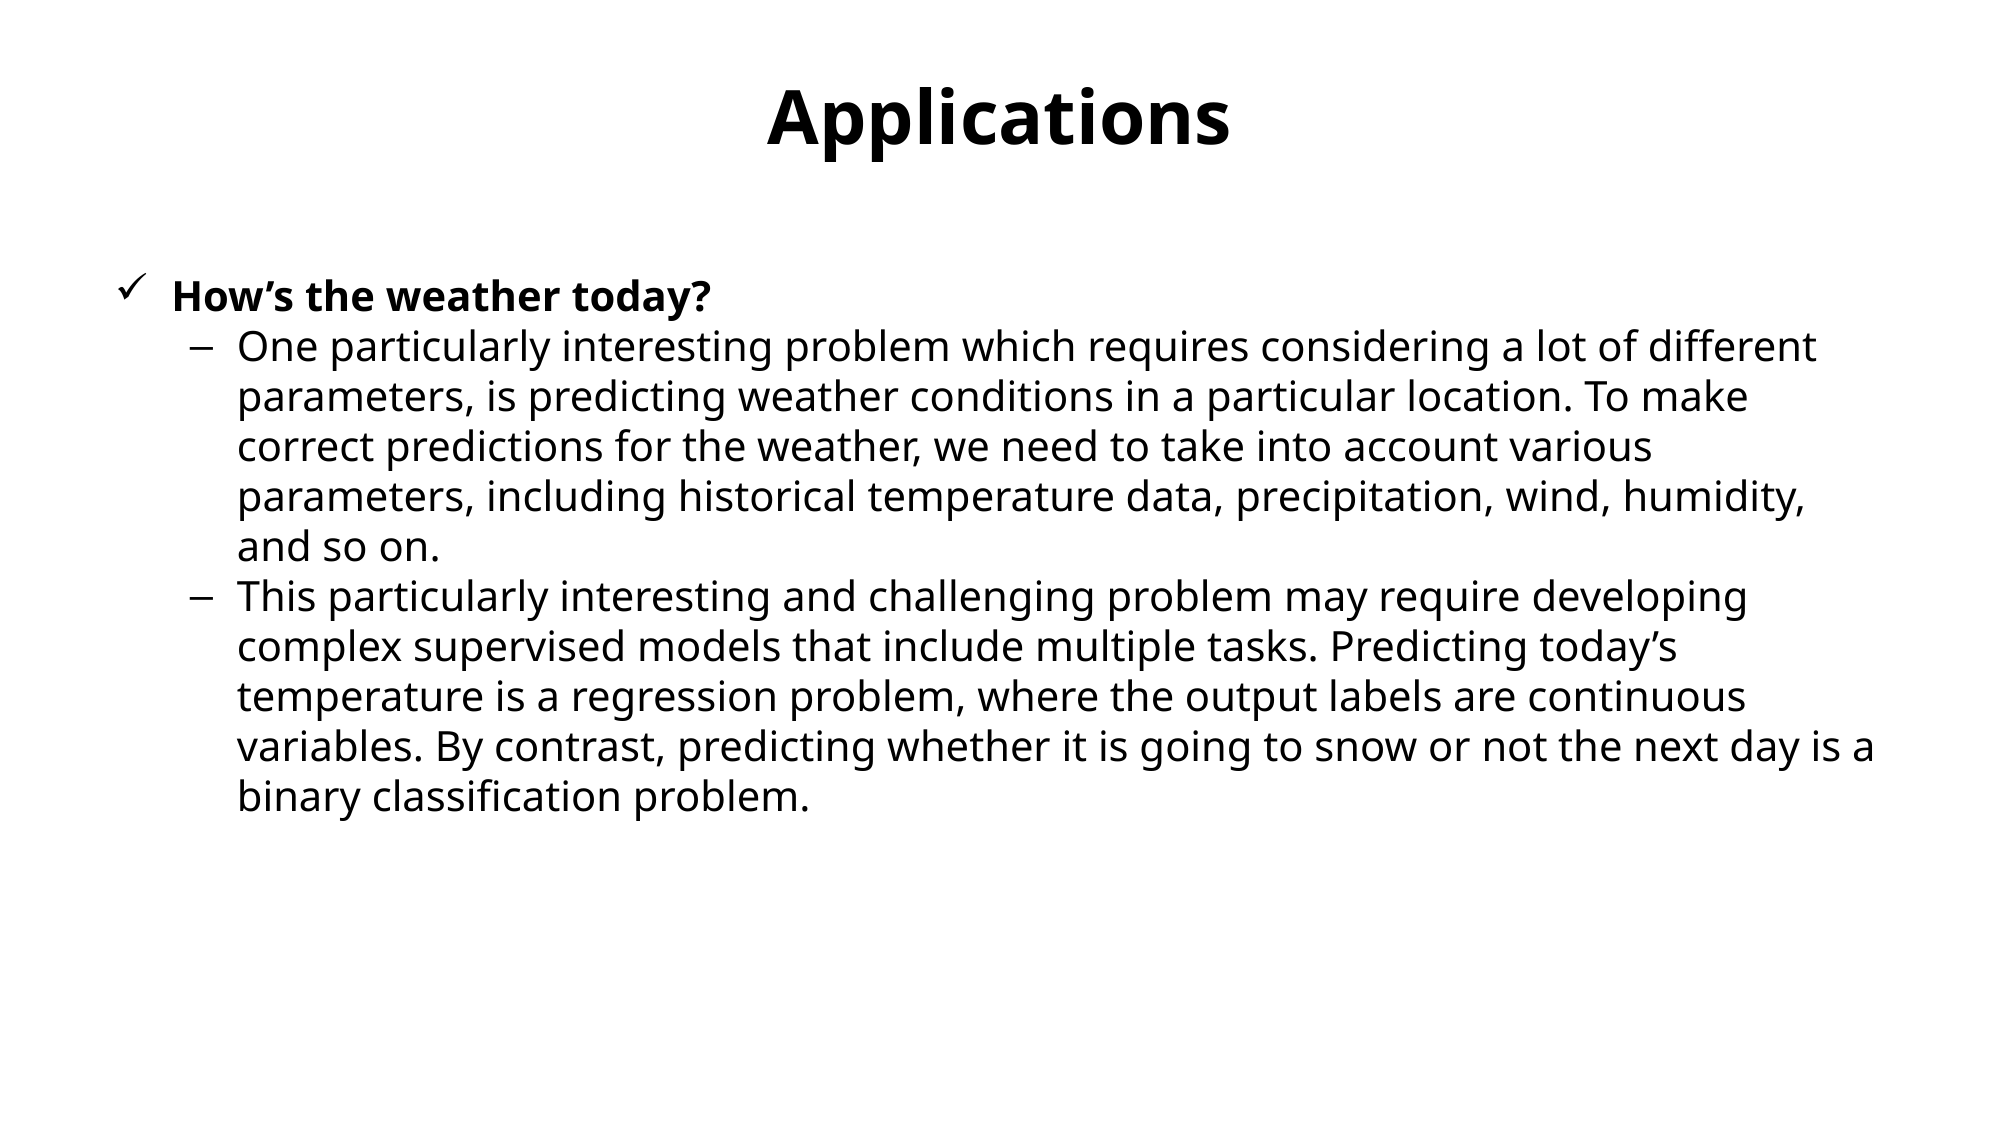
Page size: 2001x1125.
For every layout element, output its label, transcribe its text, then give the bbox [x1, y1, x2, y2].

list How’s the weather today? One particularly interesting problem which requires considering a lot of different parameters, is predicting weather conditions in a particular location. To make correct predictions for the weather, we need to take into account various parameters, including historical temperature data, precipitation, wind, humidity, and so on. This particularly interesting and challenging problem may require developing complex supervised models that include multiple tasks. Predicting today’s temperature is a regression problem, where the output labels are continuous variables. By contrast, predicting whether it is going to snow or not the next day is a binary classification problem. [99, 262, 1900, 1088]
title Applications [99, 62, 1900, 250]
